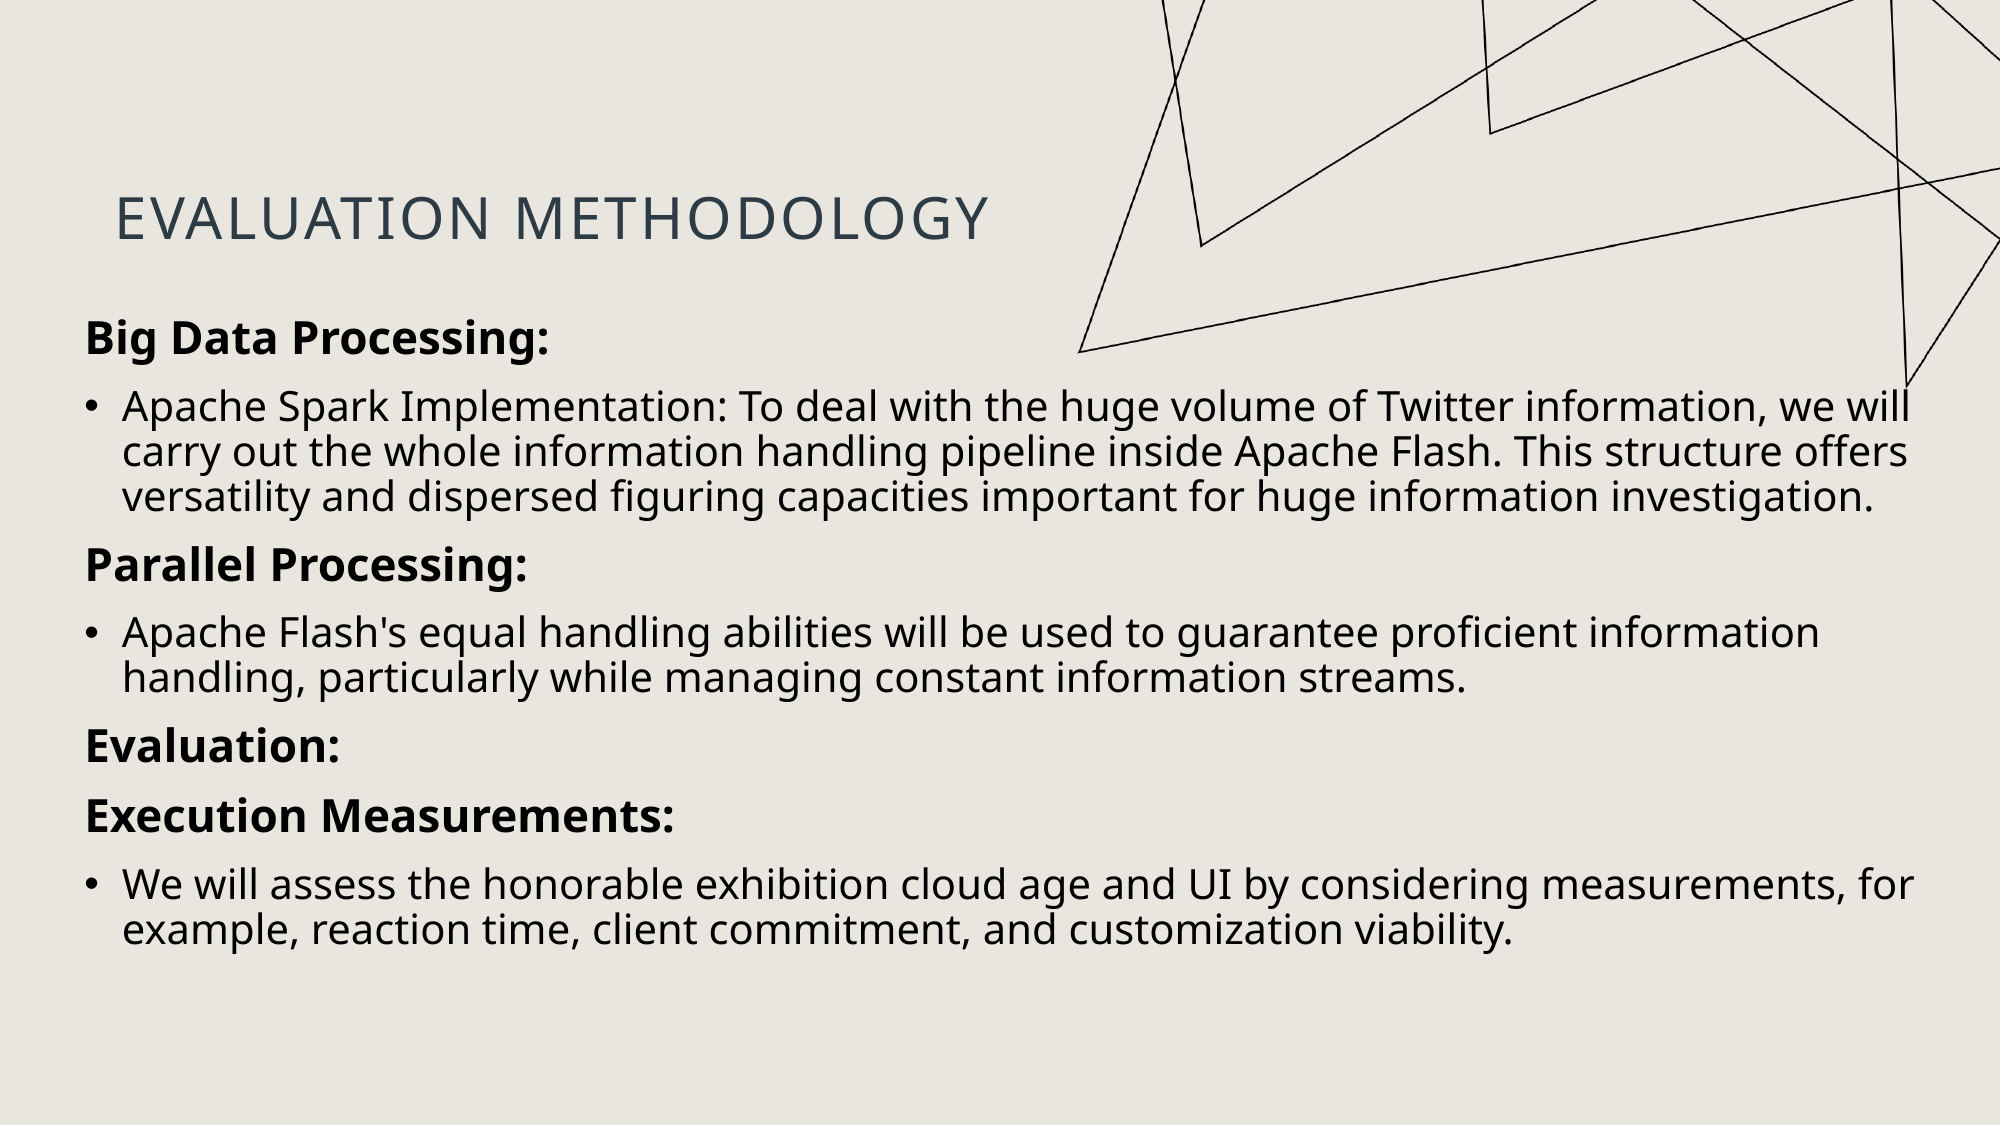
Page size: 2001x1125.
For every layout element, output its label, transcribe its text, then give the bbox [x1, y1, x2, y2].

picture [1034, 0, 2000, 389]
text_box Big Data Processing: Apache Spark Implementation: To deal with the huge volume of Twitter information, we will carry out the whole information handling pipeline inside Apache Flash. This structure offers versatility and dispersed figuring capacities important for huge information investigation. Parallel Processing: Apache Flash's equal handling abilities will be used to guarantee proficient information handling, particularly while managing constant information streams. Evaluation: Execution Measurements: We will assess the honorable exhibition cloud age and UI by considering measurements, for example, reaction time, client commitment, and customization viability. [69, 307, 1931, 1064]
title Evaluation methodology [99, 115, 1647, 260]
